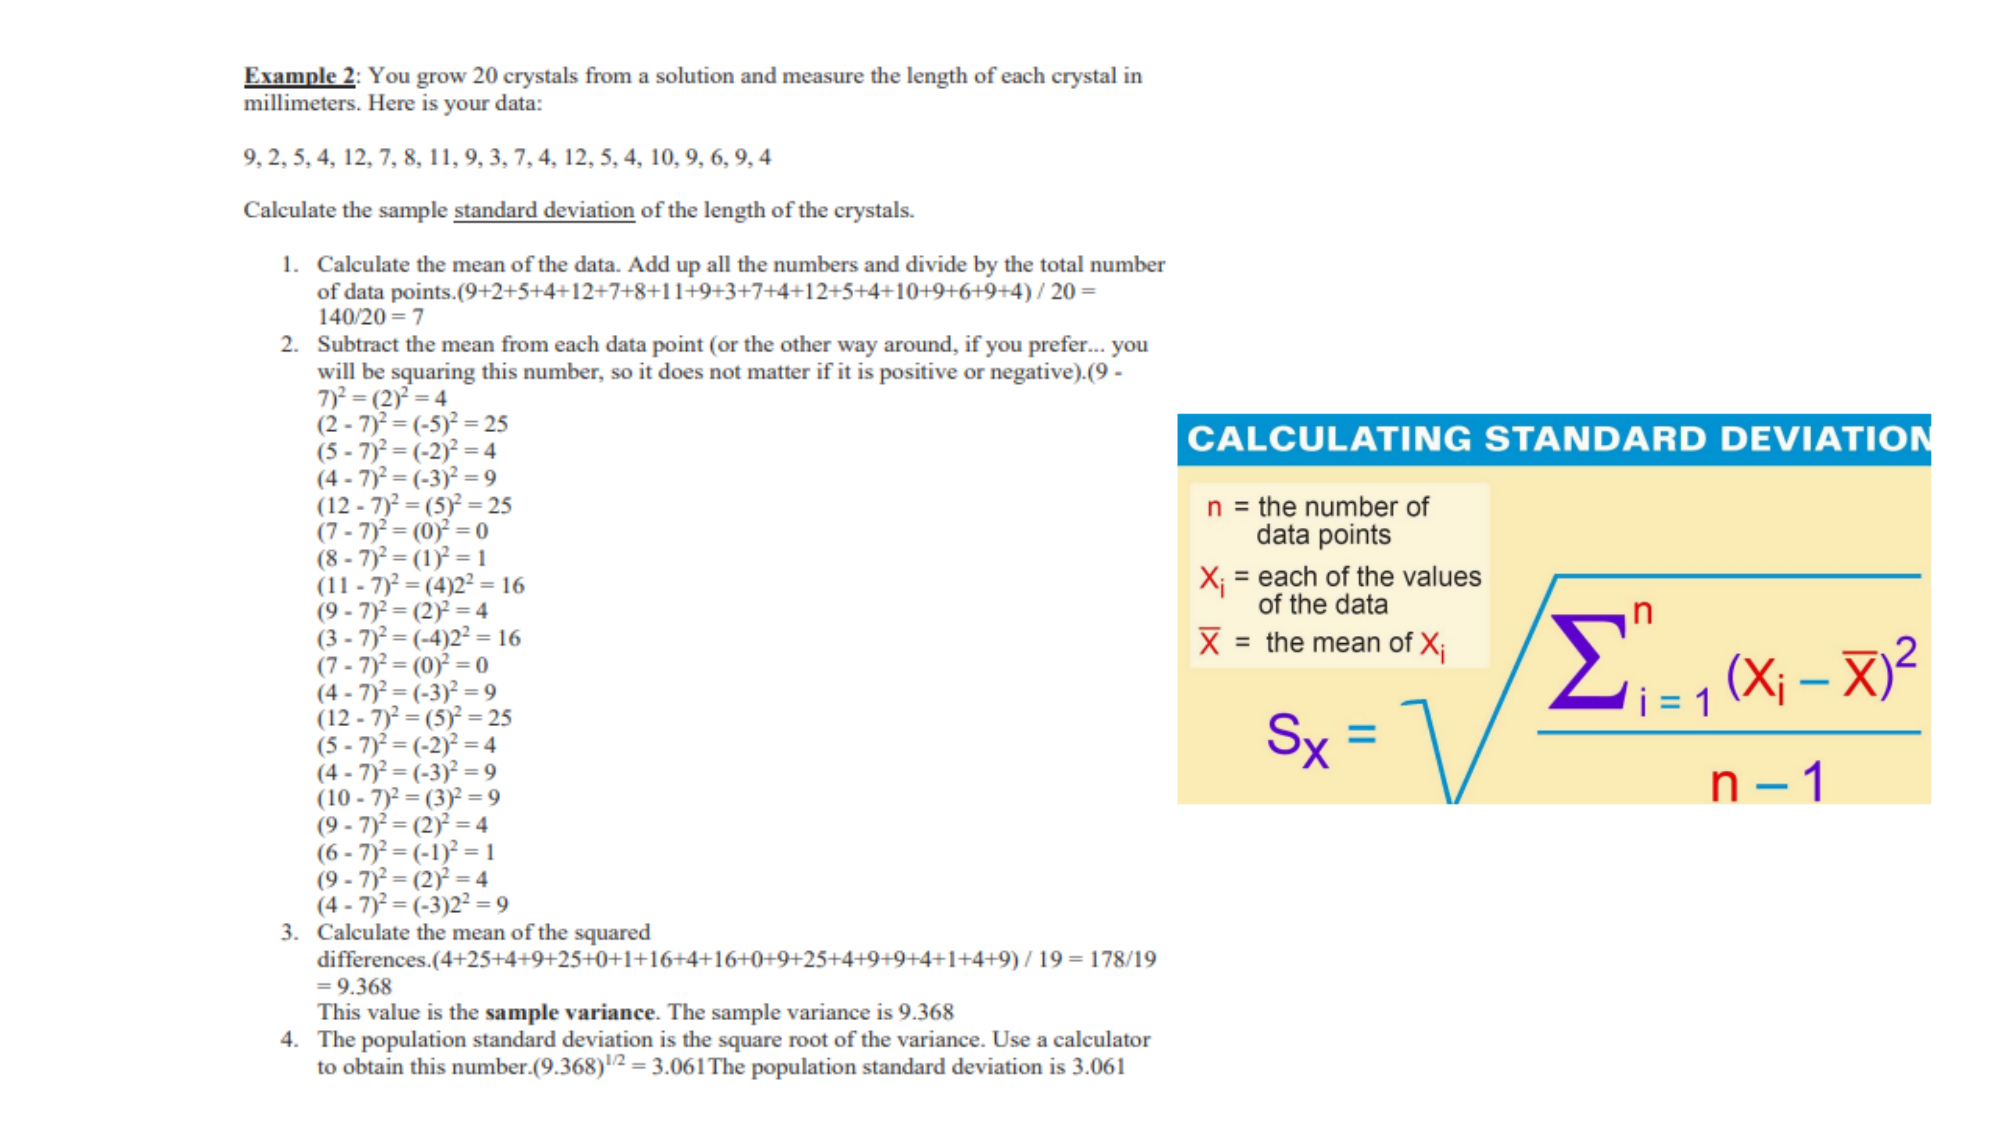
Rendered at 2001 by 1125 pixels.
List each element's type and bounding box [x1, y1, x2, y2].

picture [216, 49, 1944, 1089]
